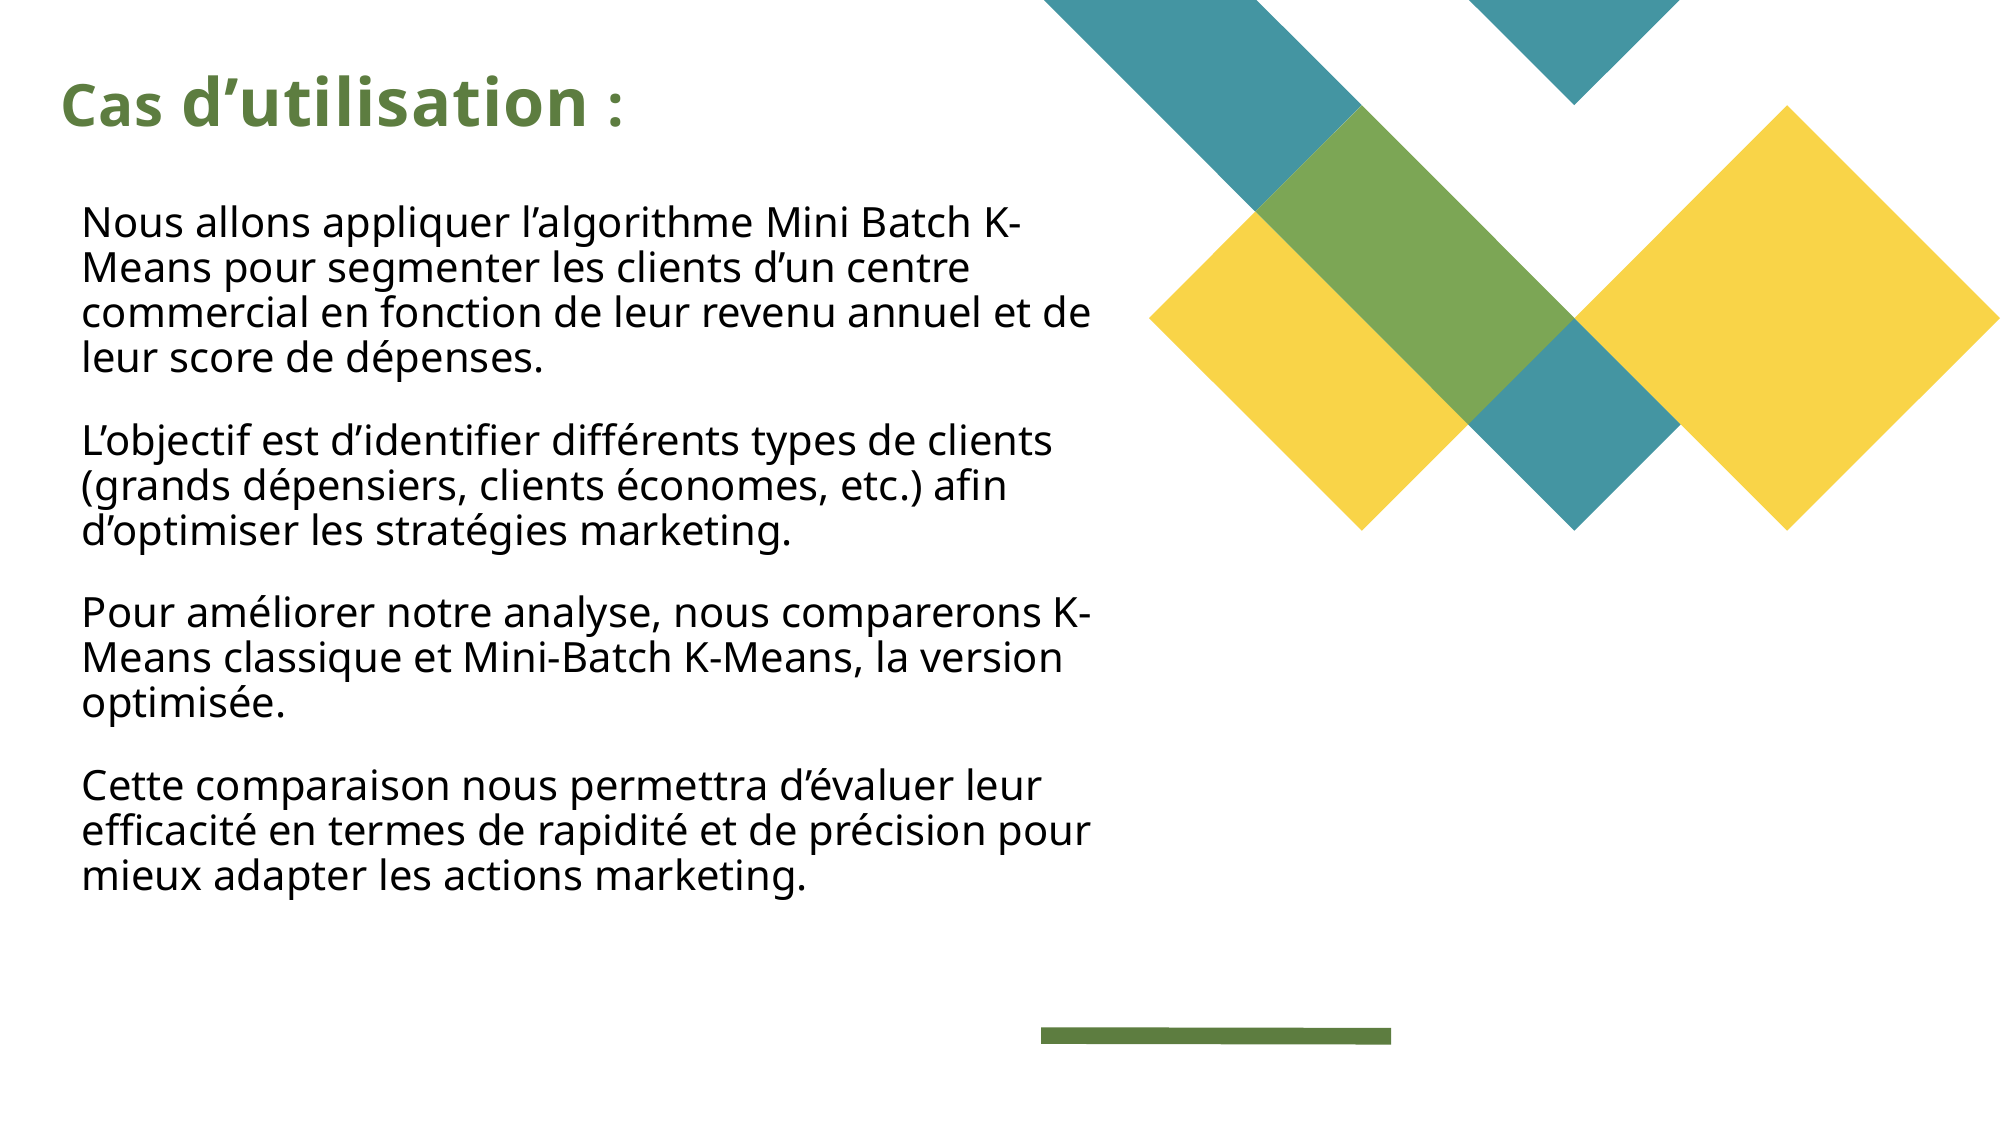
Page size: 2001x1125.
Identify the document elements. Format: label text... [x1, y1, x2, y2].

list Cas d’utilisation : [60, 24, 974, 169]
list Nous allons appliquer l’algorithme Mini Batch K-Means pour segmenter les clients d’un centre commercial en fonction de leur revenu annuel et de leur score de dépenses. L’objectif est d’identifier différents types de clients (grands dépensiers, clients économes, etc.) afin d’optimiser les stratégies marketing. Pour améliorer notre analyse, nous comparerons K-Means classique et Mini-Batch K-Means, la version optimisée. Cette comparaison nous permettra d’évaluer leur efficacité en termes de rapidité et de précision pour mieux adapter les actions marketing. [81, 193, 1149, 956]
